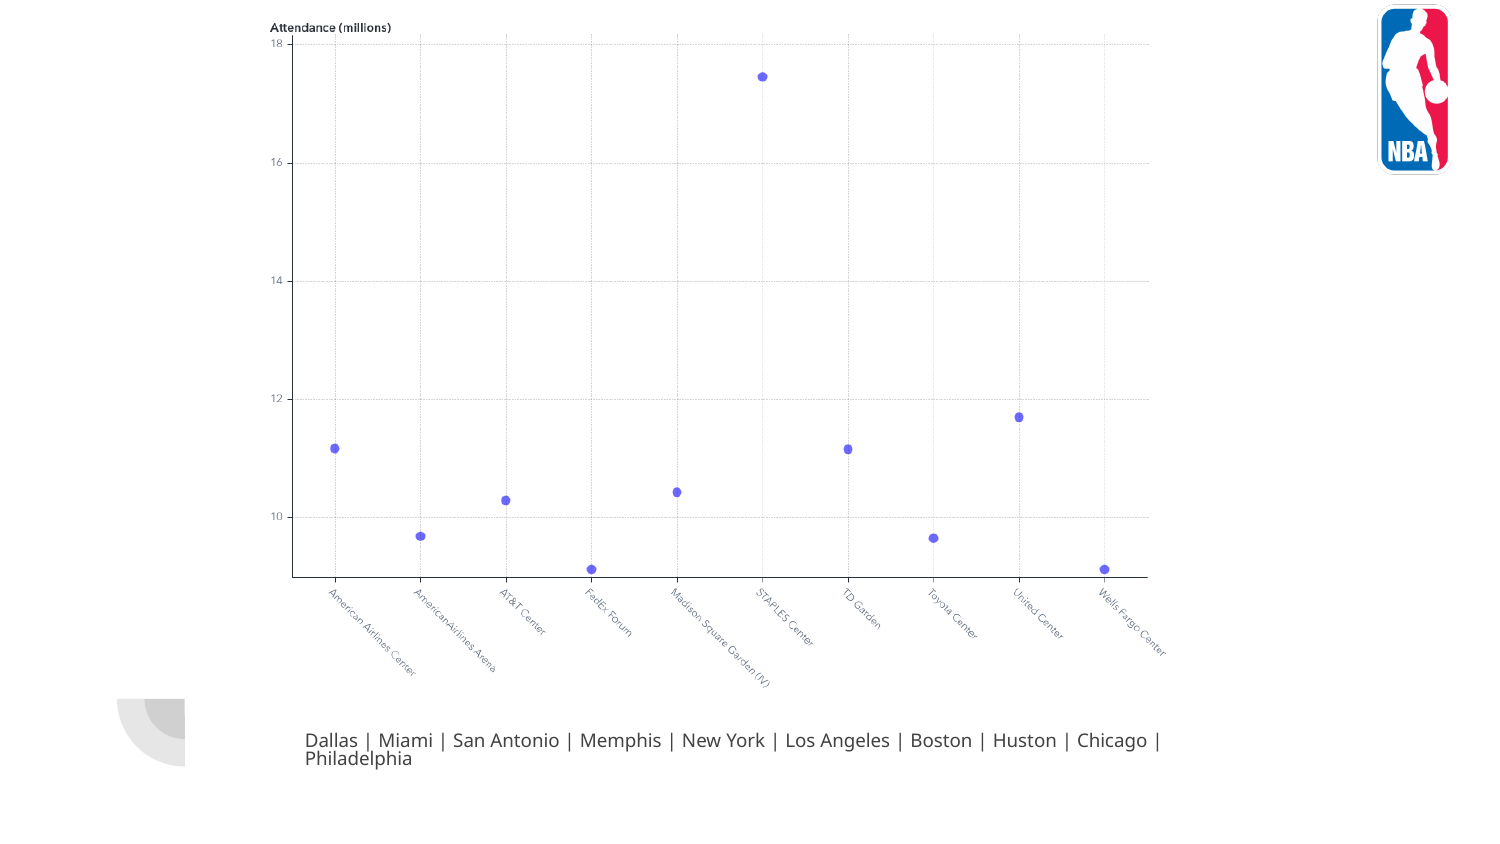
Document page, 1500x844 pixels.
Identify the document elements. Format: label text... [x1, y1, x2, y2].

list Dallas | Miami | San Antonio | Memphis | New York | Los Angeles | Boston | Huston | Chicago | Philadelphia [289, 717, 1229, 806]
picture [254, 5, 1195, 707]
picture [1324, 0, 1500, 180]
